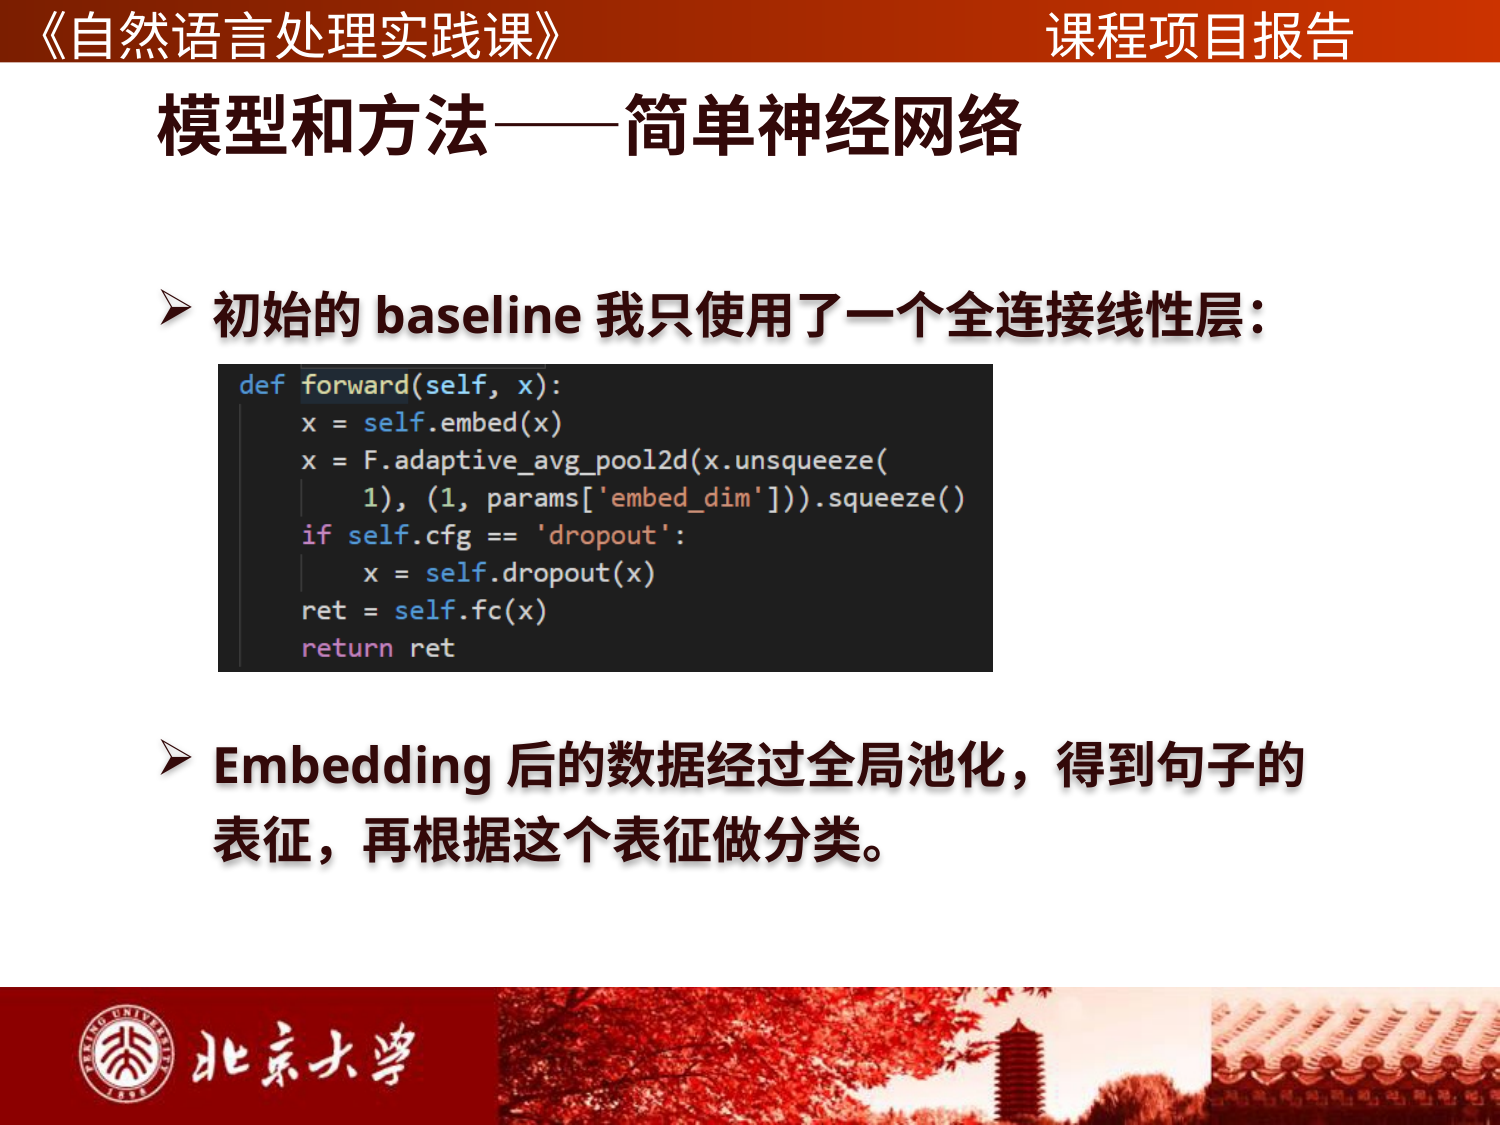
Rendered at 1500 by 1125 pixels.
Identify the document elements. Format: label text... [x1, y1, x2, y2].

title 模型和方法——简单神经网络 [141, 84, 1355, 164]
picture [218, 363, 993, 672]
text_box 初始的baseline我只使用了一个全连接线性层： Embedding后的数据经过全局池化，得到句子的表征，再根据这个表征做分类。 [141, 261, 1355, 951]
picture [0, 987, 1500, 1125]
